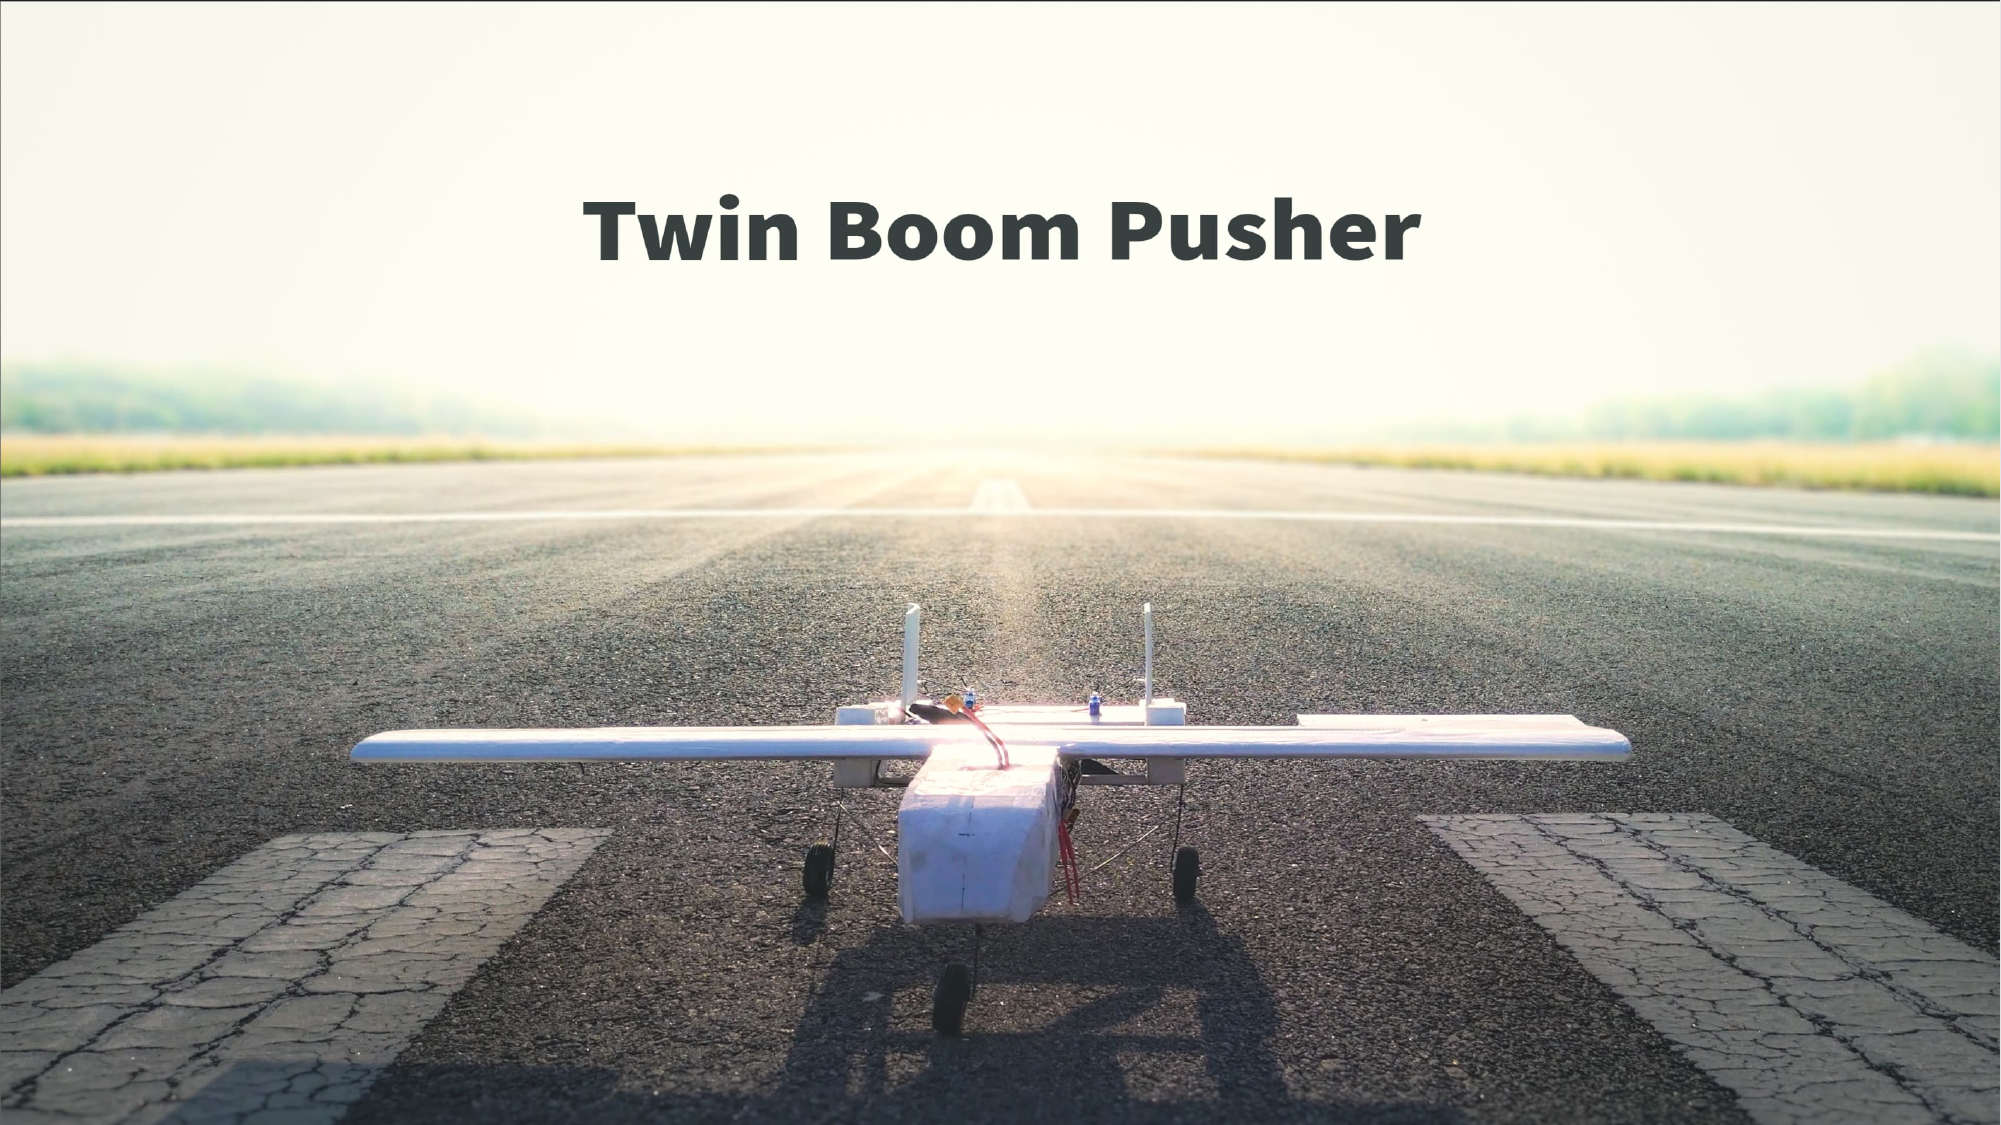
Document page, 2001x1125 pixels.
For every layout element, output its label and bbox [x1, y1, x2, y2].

picture [2, 2, 437, 1125]
list [437, 0, 1563, 1125]
picture [1563, 2, 2000, 1125]
